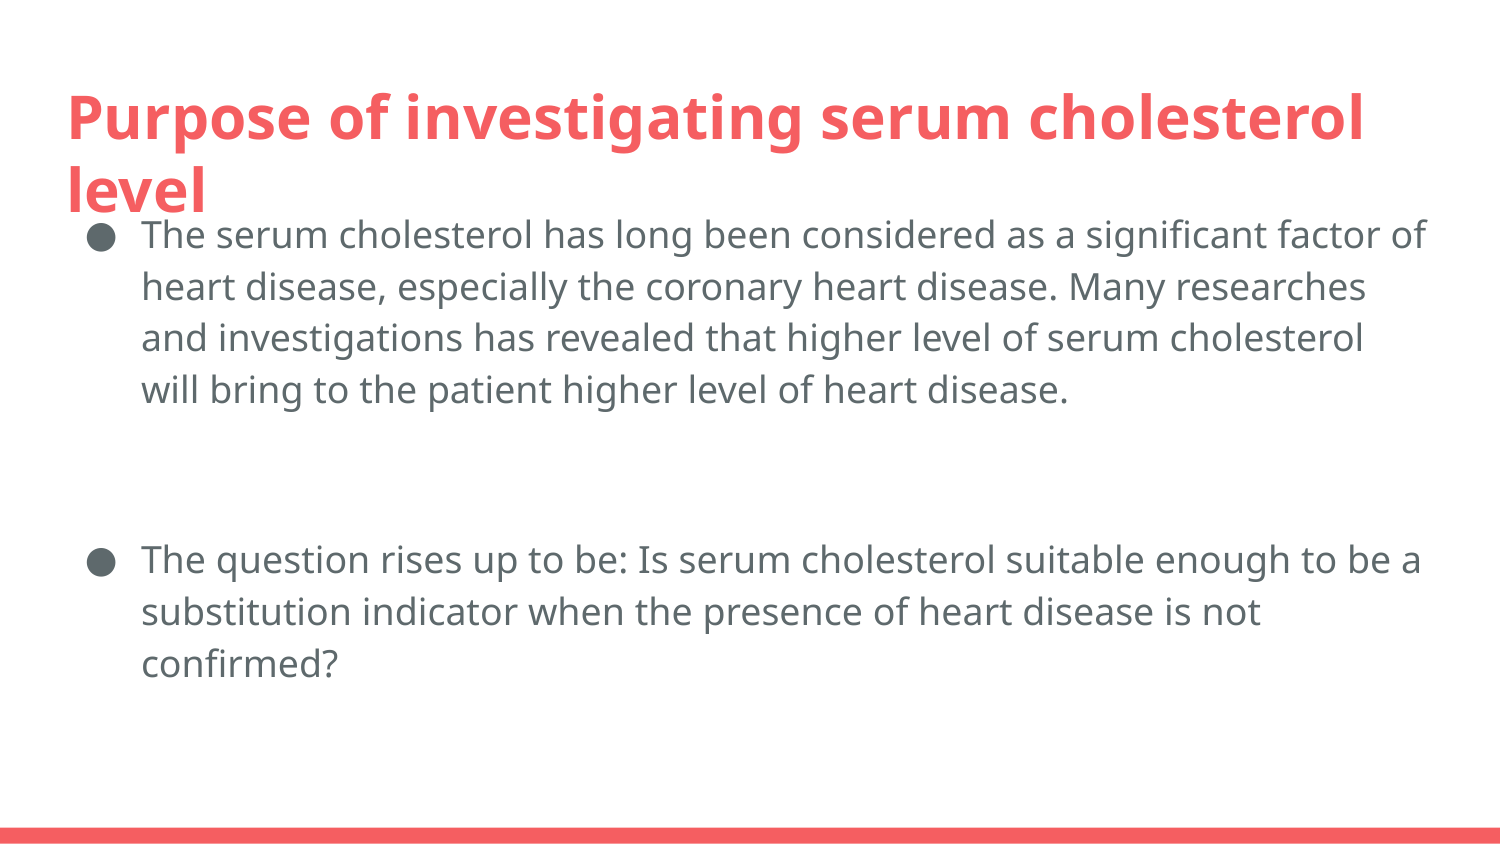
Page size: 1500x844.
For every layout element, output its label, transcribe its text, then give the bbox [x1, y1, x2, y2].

list The serum cholesterol has long been considered as a significant factor of heart disease, especially the coronary heart disease. Many researches and investigations has revealed that higher level of serum cholesterol will bring to the patient higher level of heart disease. The question rises up to be: Is serum cholesterol suitable enough to be a substitution indicator when the presence of heart disease is not confirmed? [51, 189, 1449, 750]
title Purpose of investigating serum cholesterol level [51, 64, 1449, 167]
